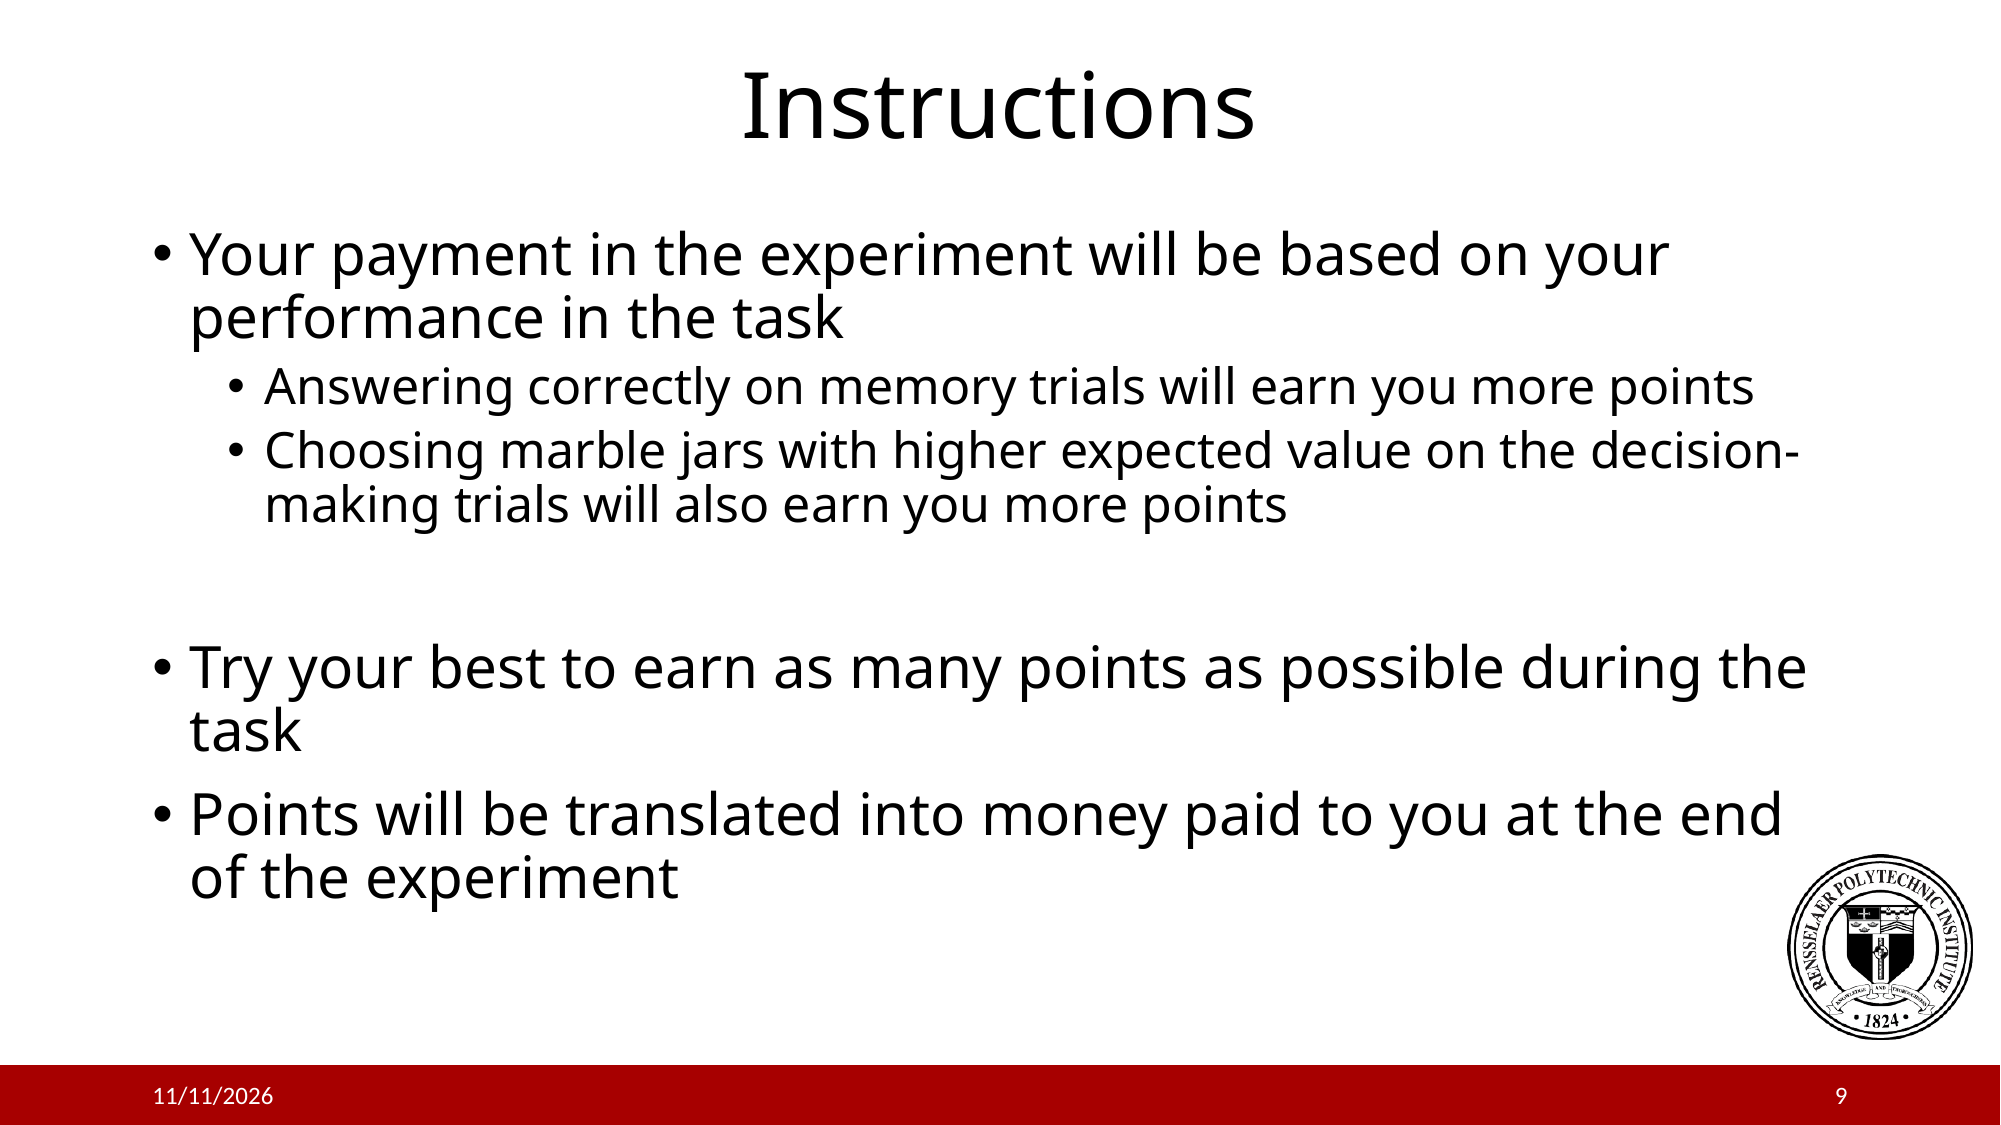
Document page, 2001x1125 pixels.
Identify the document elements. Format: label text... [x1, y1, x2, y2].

list Your payment in the experiment will be based on your performance in the task Answering correctly on memory trials will earn you more points Choosing marble jars with higher expected value on the decision-making trials will also earn you more points Try your best to earn as many points as possible during the task Points will be translated into money paid to you at the end of the experiment [137, 217, 1863, 987]
slide_number 9 [1412, 1065, 1863, 1125]
title Instructions [137, 0, 1863, 217]
picture [1787, 854, 1973, 1040]
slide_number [137, 1065, 588, 1125]
